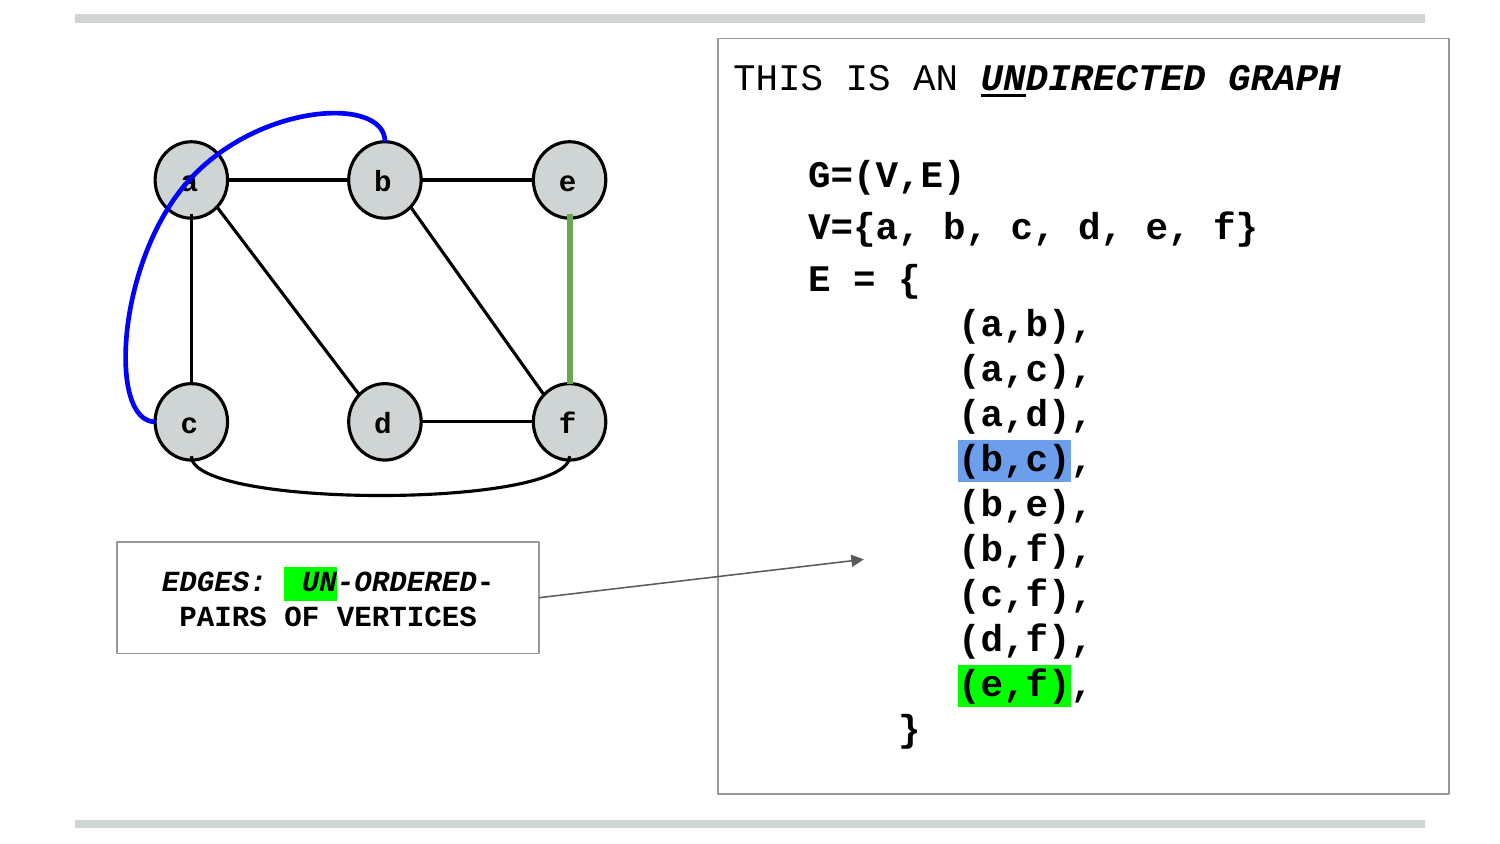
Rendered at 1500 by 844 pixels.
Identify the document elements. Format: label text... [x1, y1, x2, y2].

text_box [129, 166, 411, 397]
text_box f [533, 383, 606, 461]
text_box e [533, 141, 606, 219]
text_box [415, 206, 545, 396]
text_box THIS IS AN UNDIRECTED GRAPH G=(V,E) V={a, b, c, d, e, f} E = { (a,b), (a,c), (a,d), (b,c), (b,e), (b,f), (c,f), (d,f), (e,f), } [718, 38, 1449, 795]
text_box c [155, 406, 228, 461]
text_box b [351, 141, 422, 202]
text_box a [213, 158, 225, 165]
text_box d [348, 406, 376, 459]
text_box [538, 559, 865, 598]
text_box d [385, 403, 422, 461]
text_box EDGES: UN-ORDERED-PAIRS OF VERTICES [116, 541, 540, 654]
text_box a [157, 141, 218, 165]
